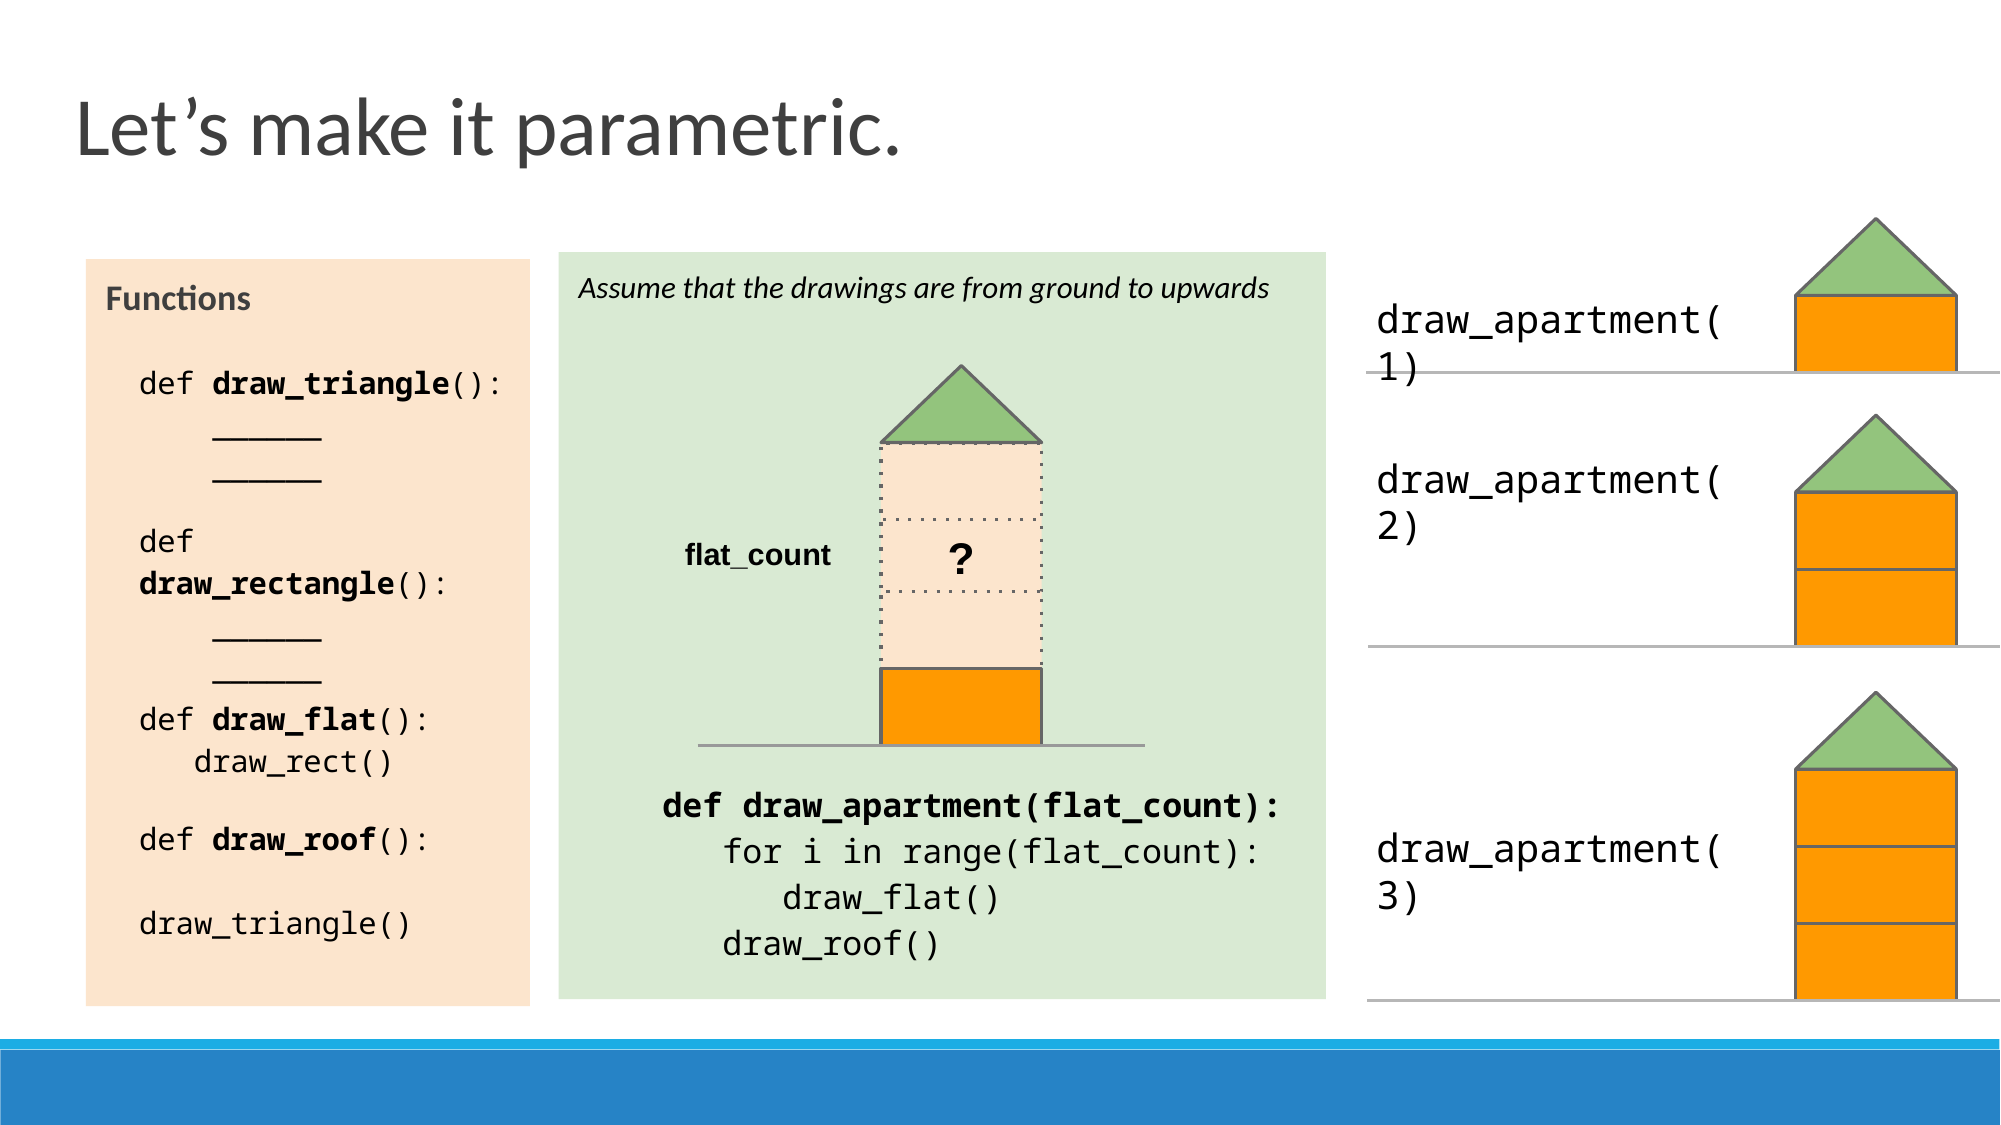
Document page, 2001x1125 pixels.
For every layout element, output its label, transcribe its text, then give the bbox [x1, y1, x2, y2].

text_box draw_apartment(2) [1356, 434, 1768, 568]
text_box def draw_flat(): draw_rect() [119, 706, 478, 794]
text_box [1795, 414, 1957, 645]
text_box draw_apartment(3) [1356, 803, 1768, 937]
text_box def draw_roof(): draw_triangle() [119, 794, 478, 961]
text_box def draw_apartment(flat_count): for i in range(flat_count): draw_flat() draw_roof() [642, 758, 1365, 983]
text_box [880, 591, 1042, 668]
text_box draw_apartment(1) [1356, 275, 1768, 409]
text_box def draw_triangle(): ______ ______ [119, 338, 531, 496]
list Assume that the drawings are from ground to upwards [558, 252, 1326, 1000]
text_box def draw_rectangle(): ______ ______ [119, 496, 531, 706]
text_box [880, 443, 1042, 520]
text_box flat_count [658, 516, 857, 591]
text_box ? [880, 520, 1042, 591]
text_box [880, 365, 1042, 443]
list Functions [85, 259, 530, 1007]
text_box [1795, 218, 1957, 371]
text_box [880, 668, 1042, 744]
title Let’s make it parametric. [54, 67, 1109, 193]
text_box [1795, 691, 1957, 999]
